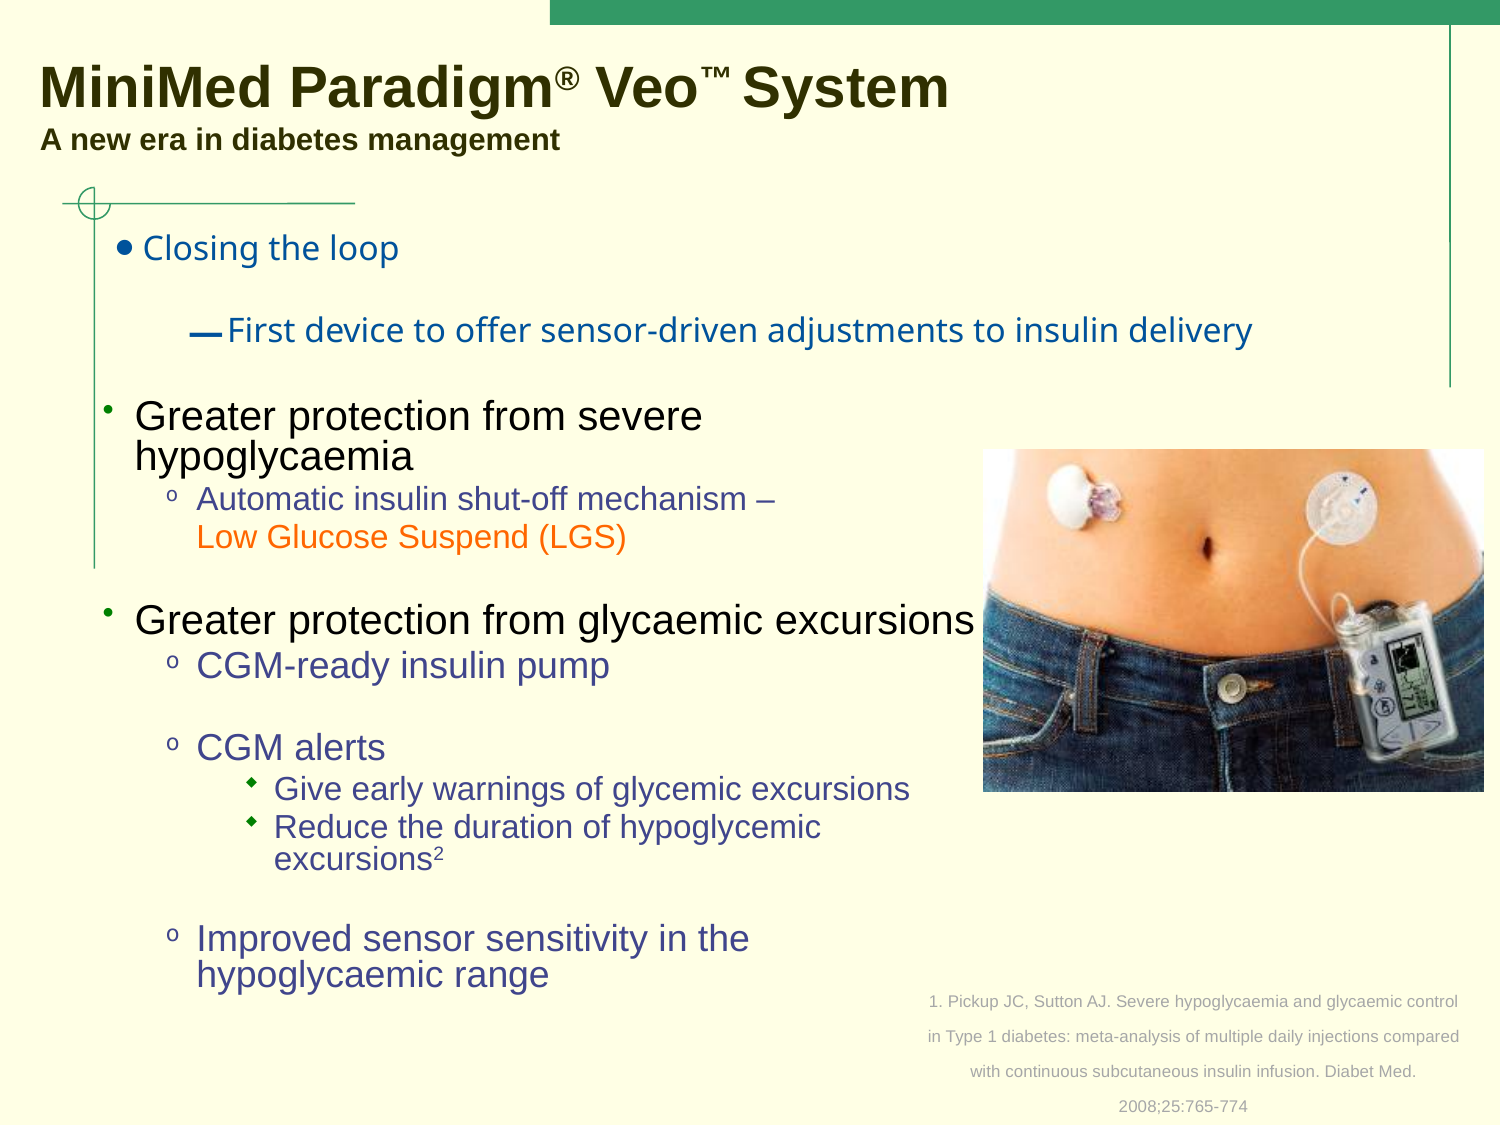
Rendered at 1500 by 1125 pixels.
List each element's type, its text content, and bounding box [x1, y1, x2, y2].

list Greater protection from severe hypoglycaemia Automatic insulin shut-off mechanism – Low Glucose Suspend (LGS) Greater protection from glycaemic excursions CGM-ready insulin pump CGM alerts Give early warnings of glycemic excursions Reduce the duration of hypoglycemic excursions2 Improved sensor sensitivity in the hypoglycaemic range [87, 337, 1000, 1013]
picture [983, 449, 1484, 792]
text_box Closing the loop First device to offer sensor-driven adjustments to insulin delivery [99, 212, 1425, 375]
text_box 1. Pickup JC, Sutton AJ. Severe hypoglycaemia and glycaemic control in Type 1 diabetes: meta-analysis of multiple daily injections compared with continuous subcutaneous insulin infusion. Diabet Med. 2008;25:765-774 [837, 979, 1475, 1125]
title MiniMed Paradigm® Veo™ System A new era in diabetes management [24, 50, 1500, 194]
